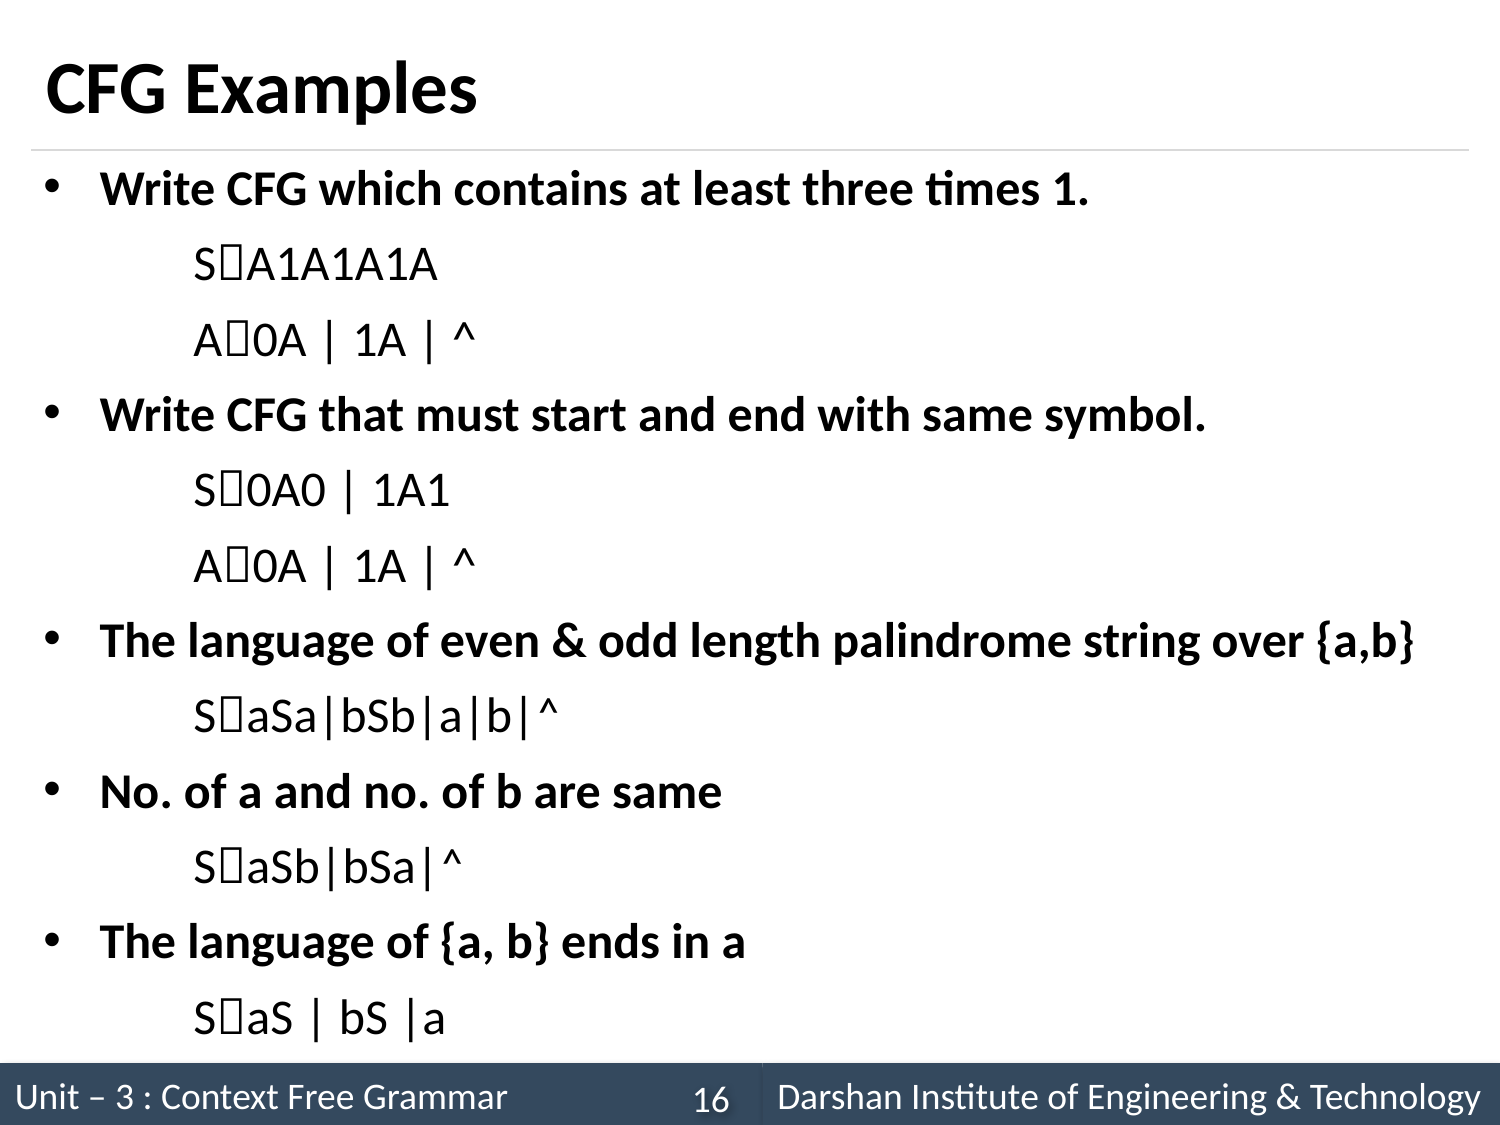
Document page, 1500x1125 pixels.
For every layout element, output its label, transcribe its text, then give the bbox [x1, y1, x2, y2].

title CFG Examples [31, 17, 1469, 150]
list Write CFG which contains at least three times 1. SA1A1A1A A0A | 1A | ^ Write CFG that must start and end with same symbol. S0A0 | 1A1 A0A | 1A | ^ The language of even & odd length palindrome string over {a,b} SaSa|bSb|a|b|˄ No. of a and no. of b are same SaSb|bSa|˄ The language of {a, b} ends in a SaS | bS |a [28, 142, 1466, 1018]
